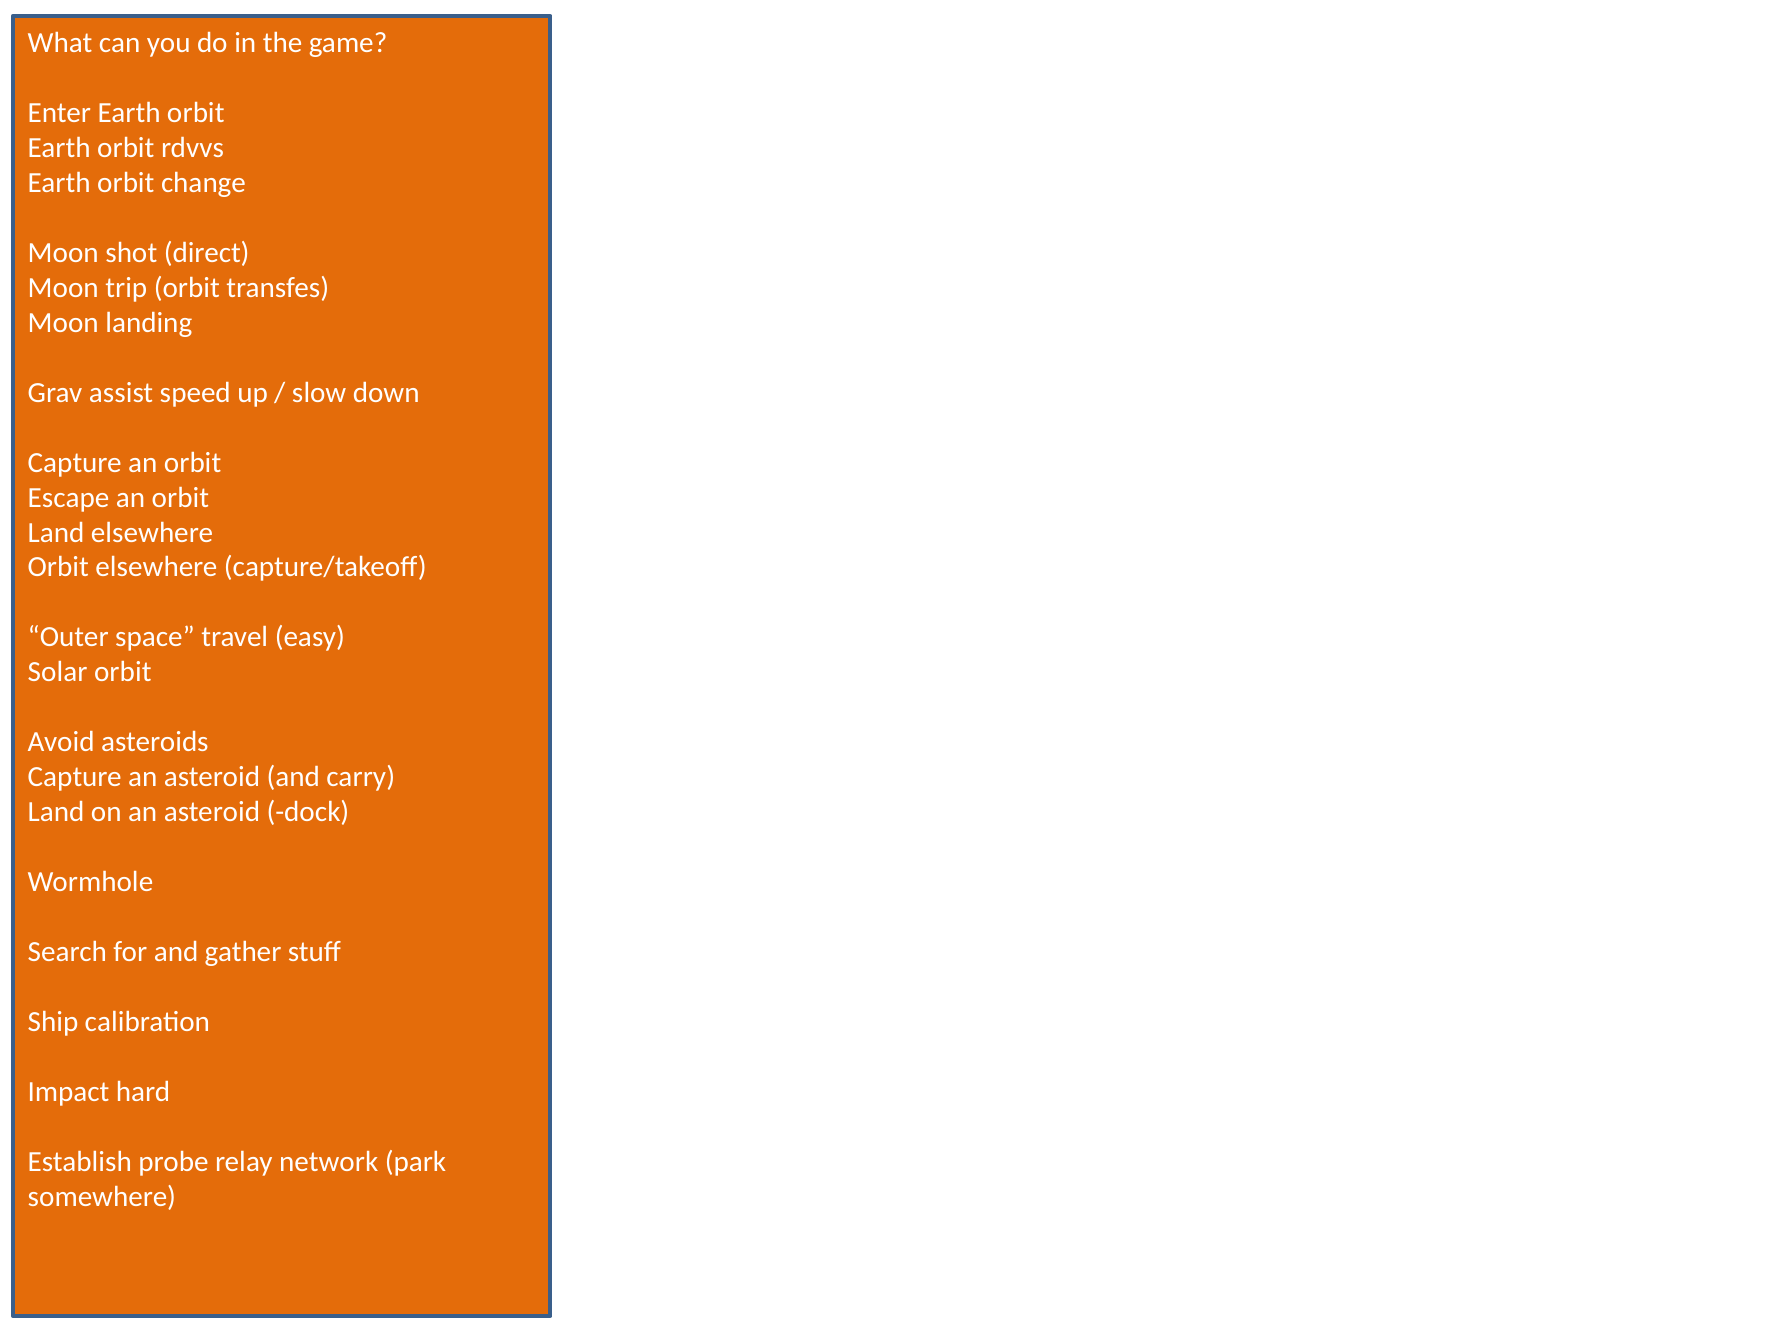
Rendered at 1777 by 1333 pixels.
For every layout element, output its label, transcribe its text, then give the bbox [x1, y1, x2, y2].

text_box What can you do in the game? Enter Earth orbit Earth orbit rdvvs Earth orbit change Moon shot (direct) Moon trip (orbit transfes) Moon landing Grav assist speed up / slow down Capture an orbit Escape an orbit Land elsewhere Orbit elsewhere (capture/takeoff) “Outer space” travel (easy) Solar orbit Avoid asteroids Capture an asteroid (and carry) Land on an asteroid (-dock) Wormhole Search for and gather stuff Ship calibration Impact hard Establish probe relay network (park somewhere) [11, 14, 552, 1318]
